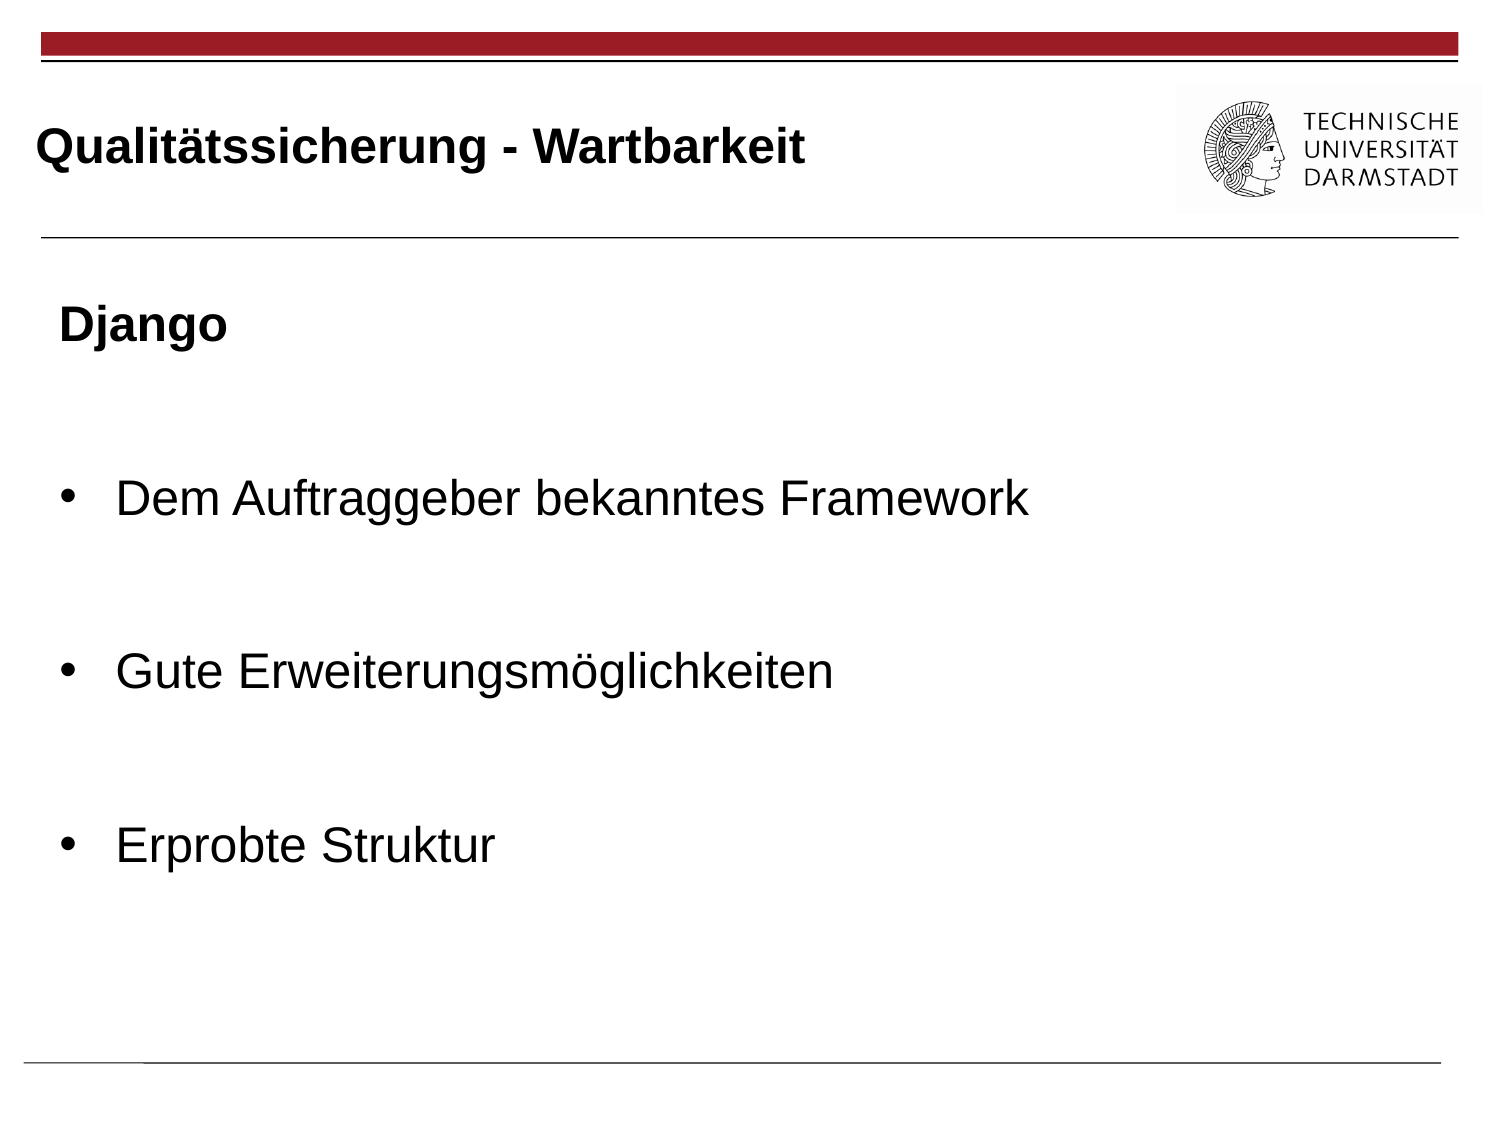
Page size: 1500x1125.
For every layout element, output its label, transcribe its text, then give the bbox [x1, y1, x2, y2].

text_box Qualitätssicherung - Wartbarkeit [35, 75, 1125, 213]
picture [1175, 84, 1483, 214]
text_box Django Dem Auftraggeber bekanntes Framework Gute Erweiterungsmöglichkeiten Erprobte Struktur [59, 265, 1179, 1001]
